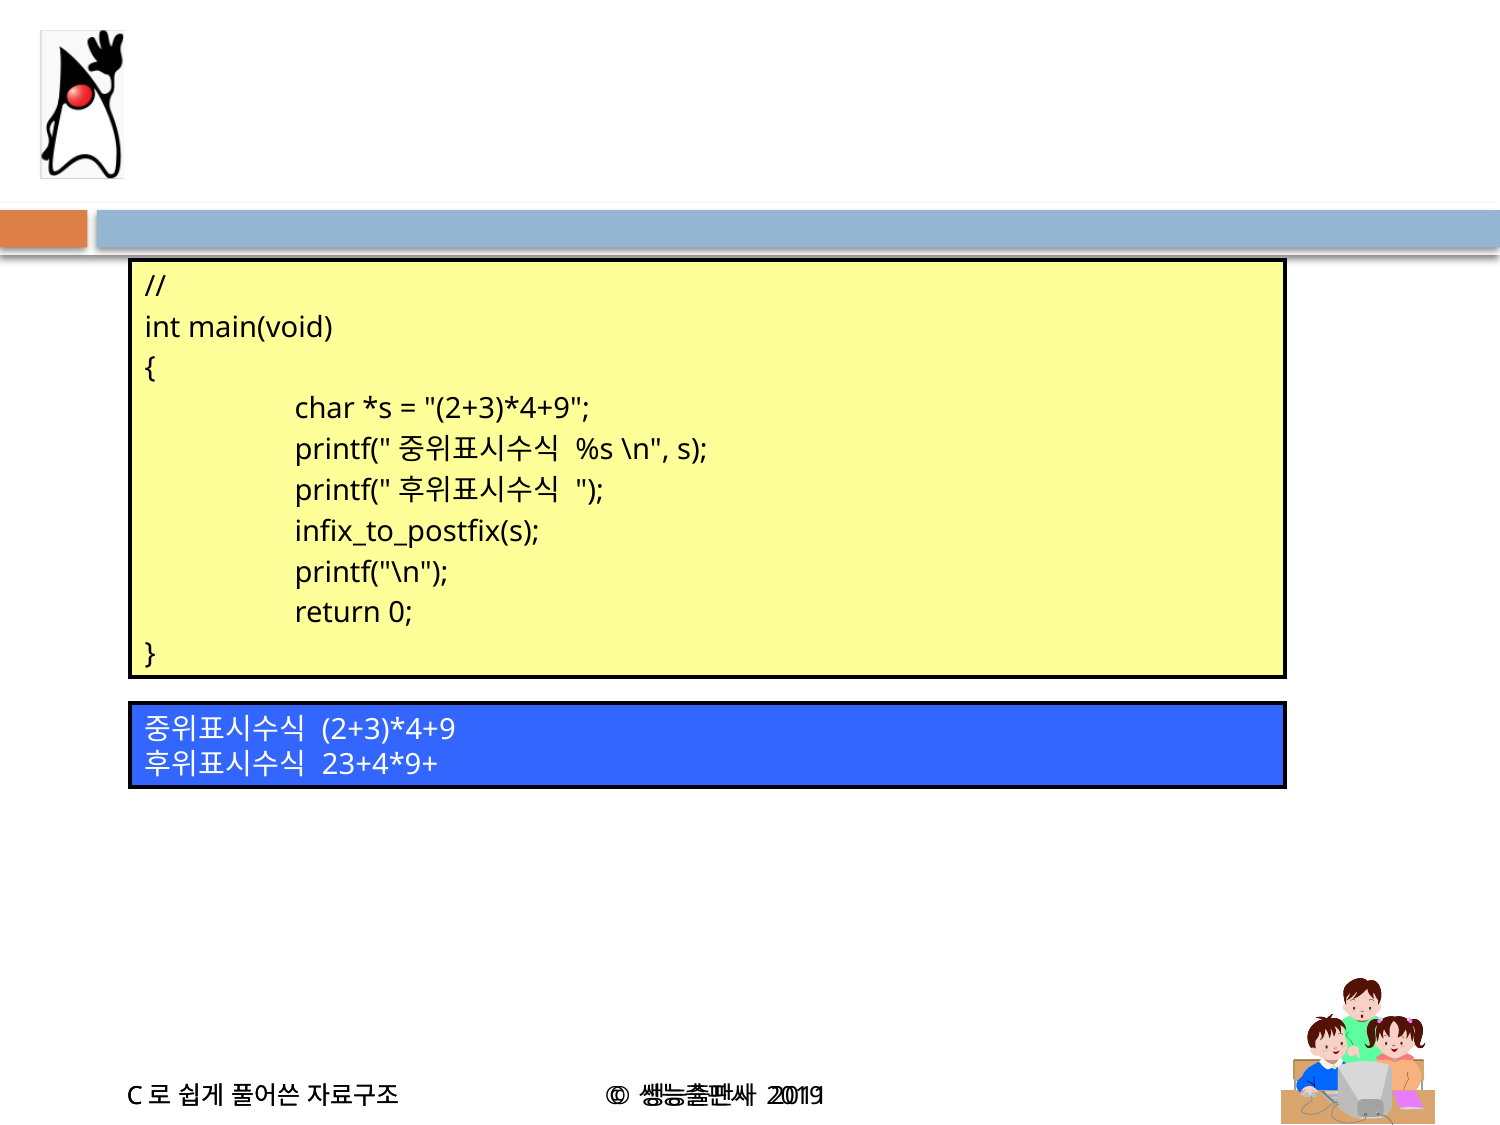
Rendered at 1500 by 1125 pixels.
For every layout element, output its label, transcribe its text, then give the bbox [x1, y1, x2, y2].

text_box // int main(void) { char *s = "(2+3)*4+9"; printf("중위표시수식 %s \n", s); printf("후위표시수식 "); infix_to_postfix(s); printf("\n"); return 0; } [129, 259, 1286, 677]
text_box 중위표시수식 (2+3)*4+9 후위표시수식 23+4*9+ [129, 702, 1286, 788]
picture [39, 30, 124, 179]
